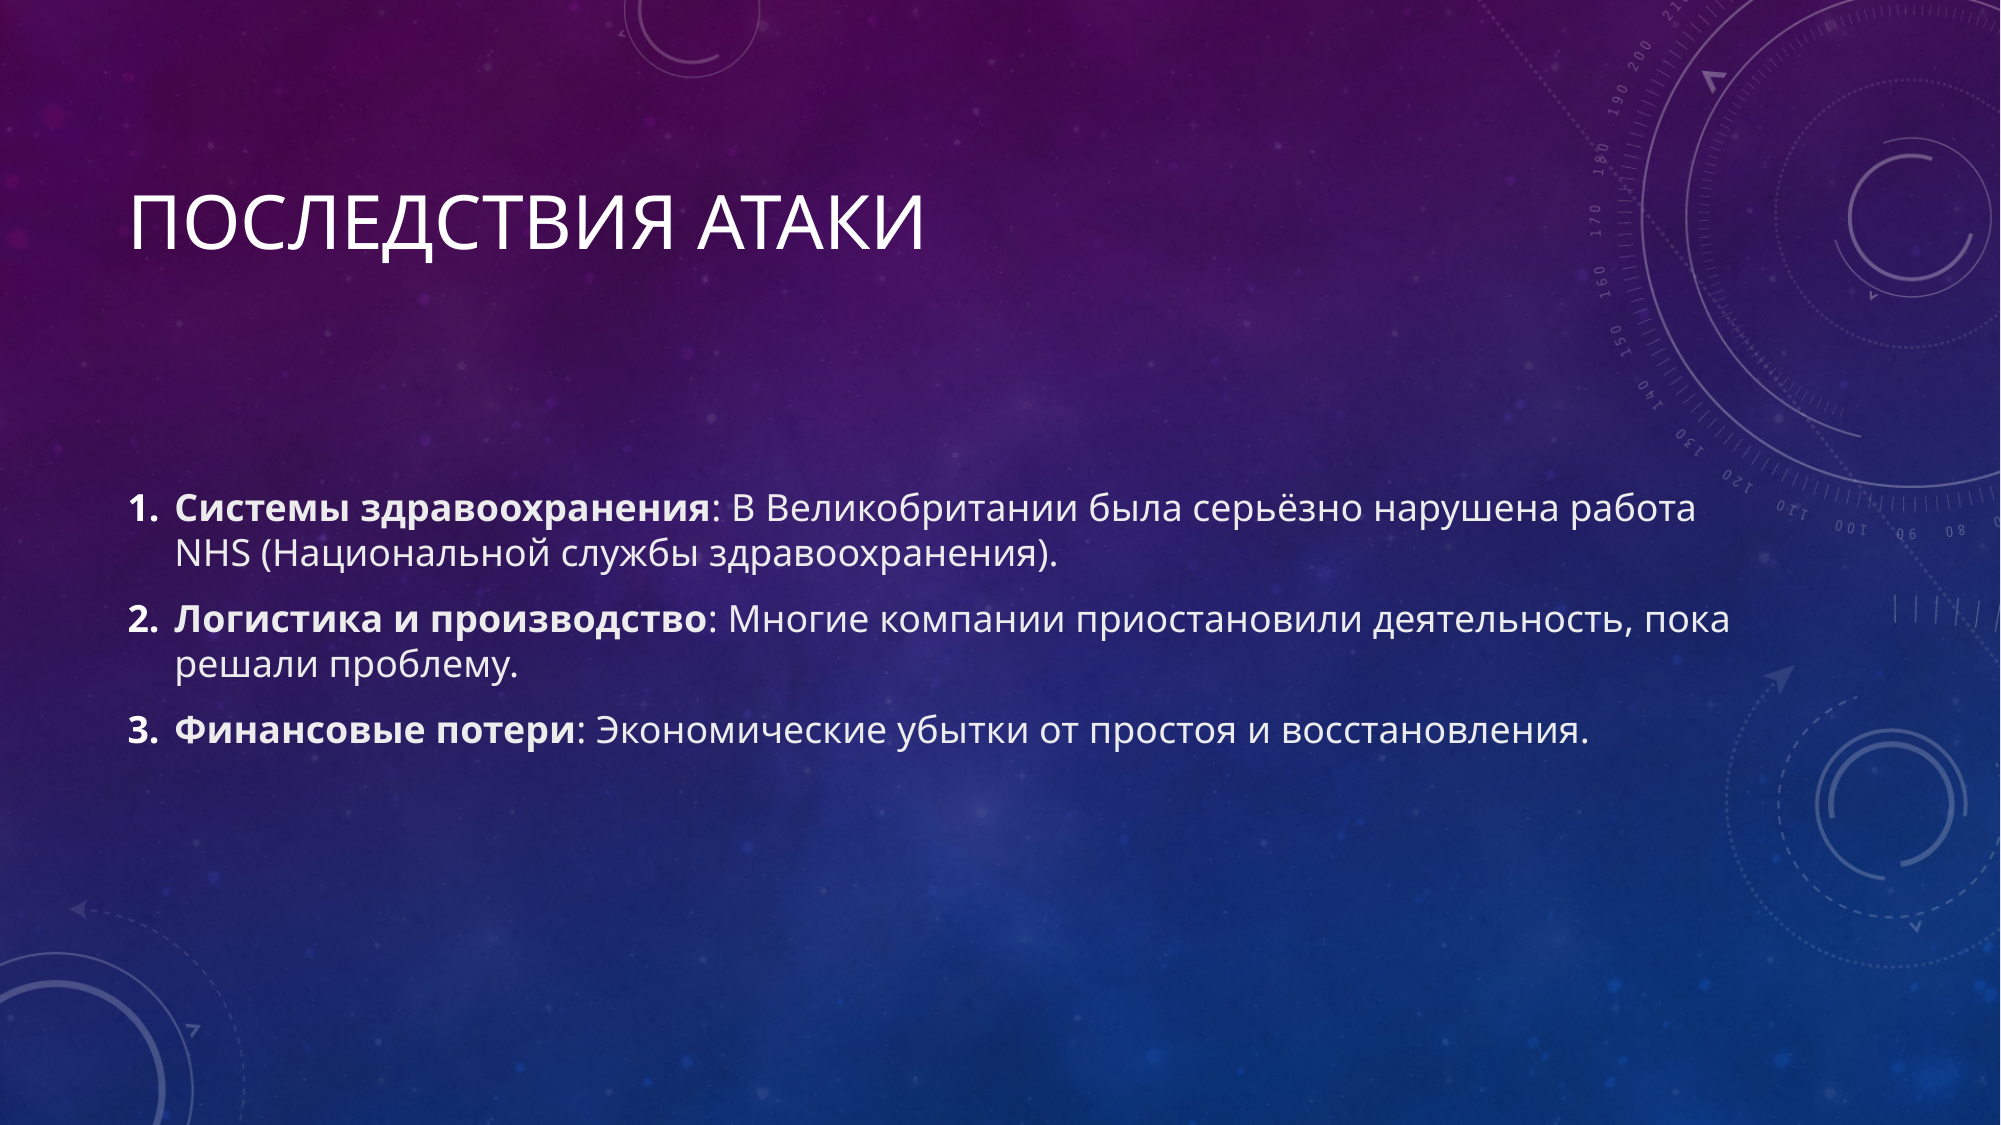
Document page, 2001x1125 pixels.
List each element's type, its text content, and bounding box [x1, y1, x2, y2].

list Системы здравоохранения: В Великобритании была серьёзно нарушена работа NHS (Национальной службы здравоохранения). Логистика и производство: Многие компании приостановили деятельность, пока решали проблему. Финансовые потери: Экономические убытки от простоя и восстановления. [112, 351, 1775, 950]
title Последствия атаки [112, 99, 1775, 339]
picture [0, 0, 2001, 1125]
